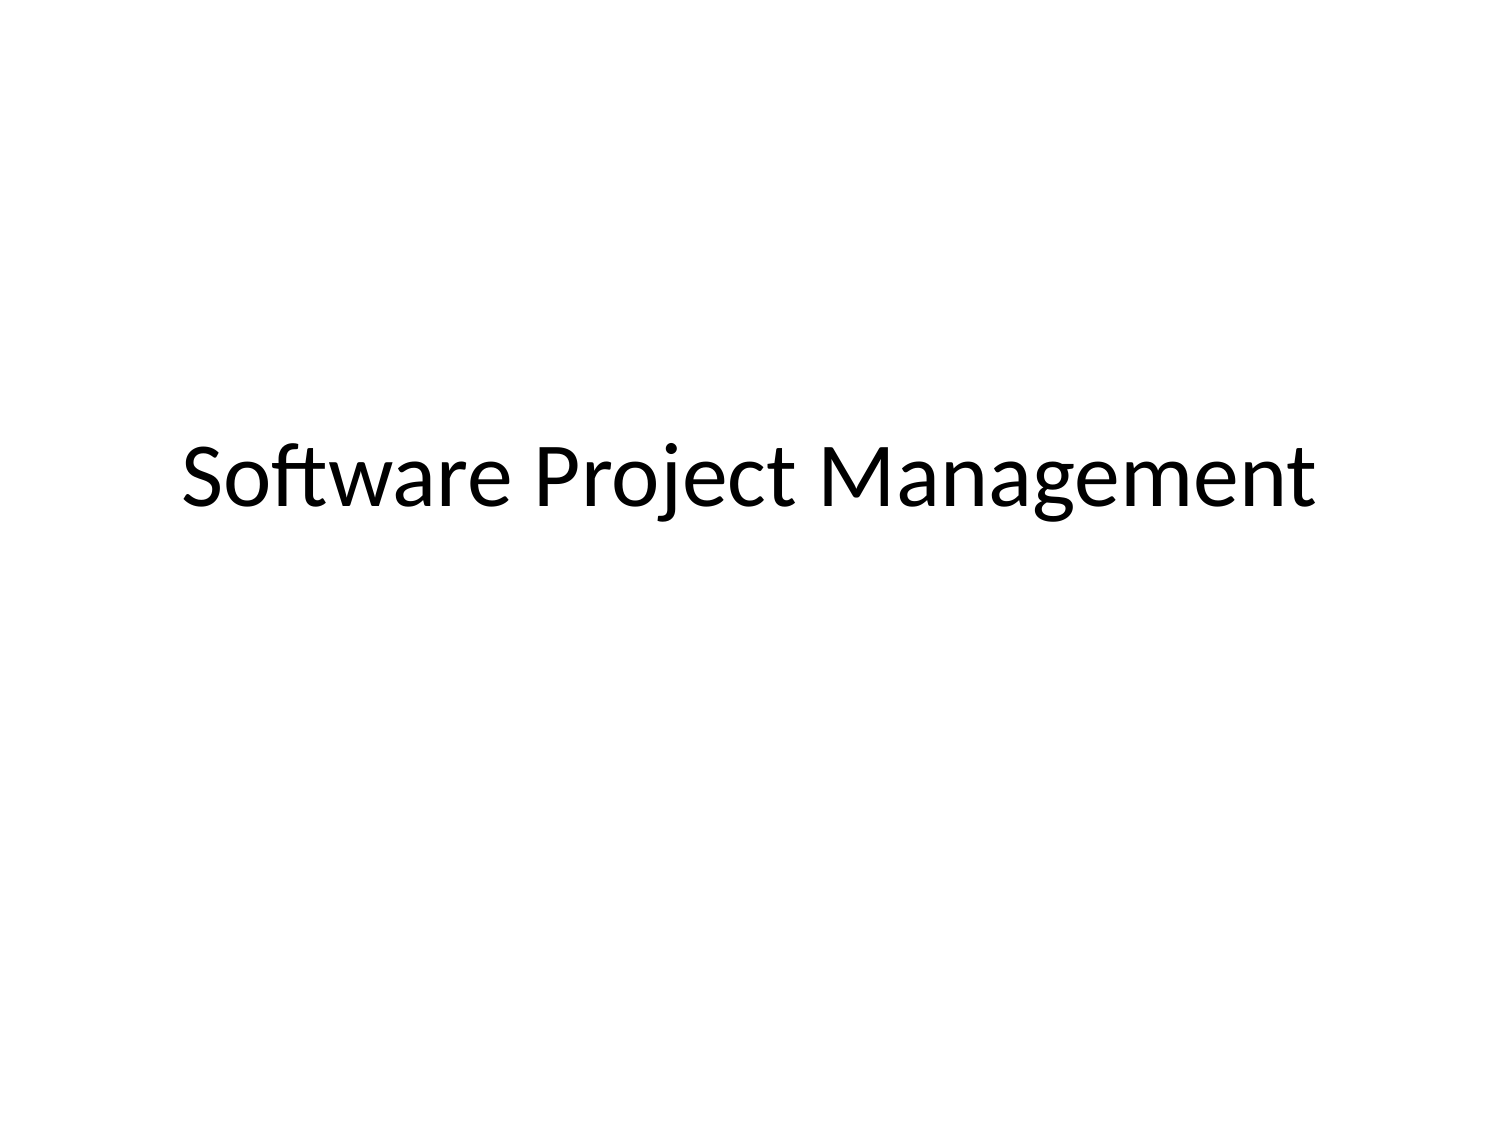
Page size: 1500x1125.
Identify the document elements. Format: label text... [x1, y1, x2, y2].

title Software Project Management [112, 349, 1388, 591]
